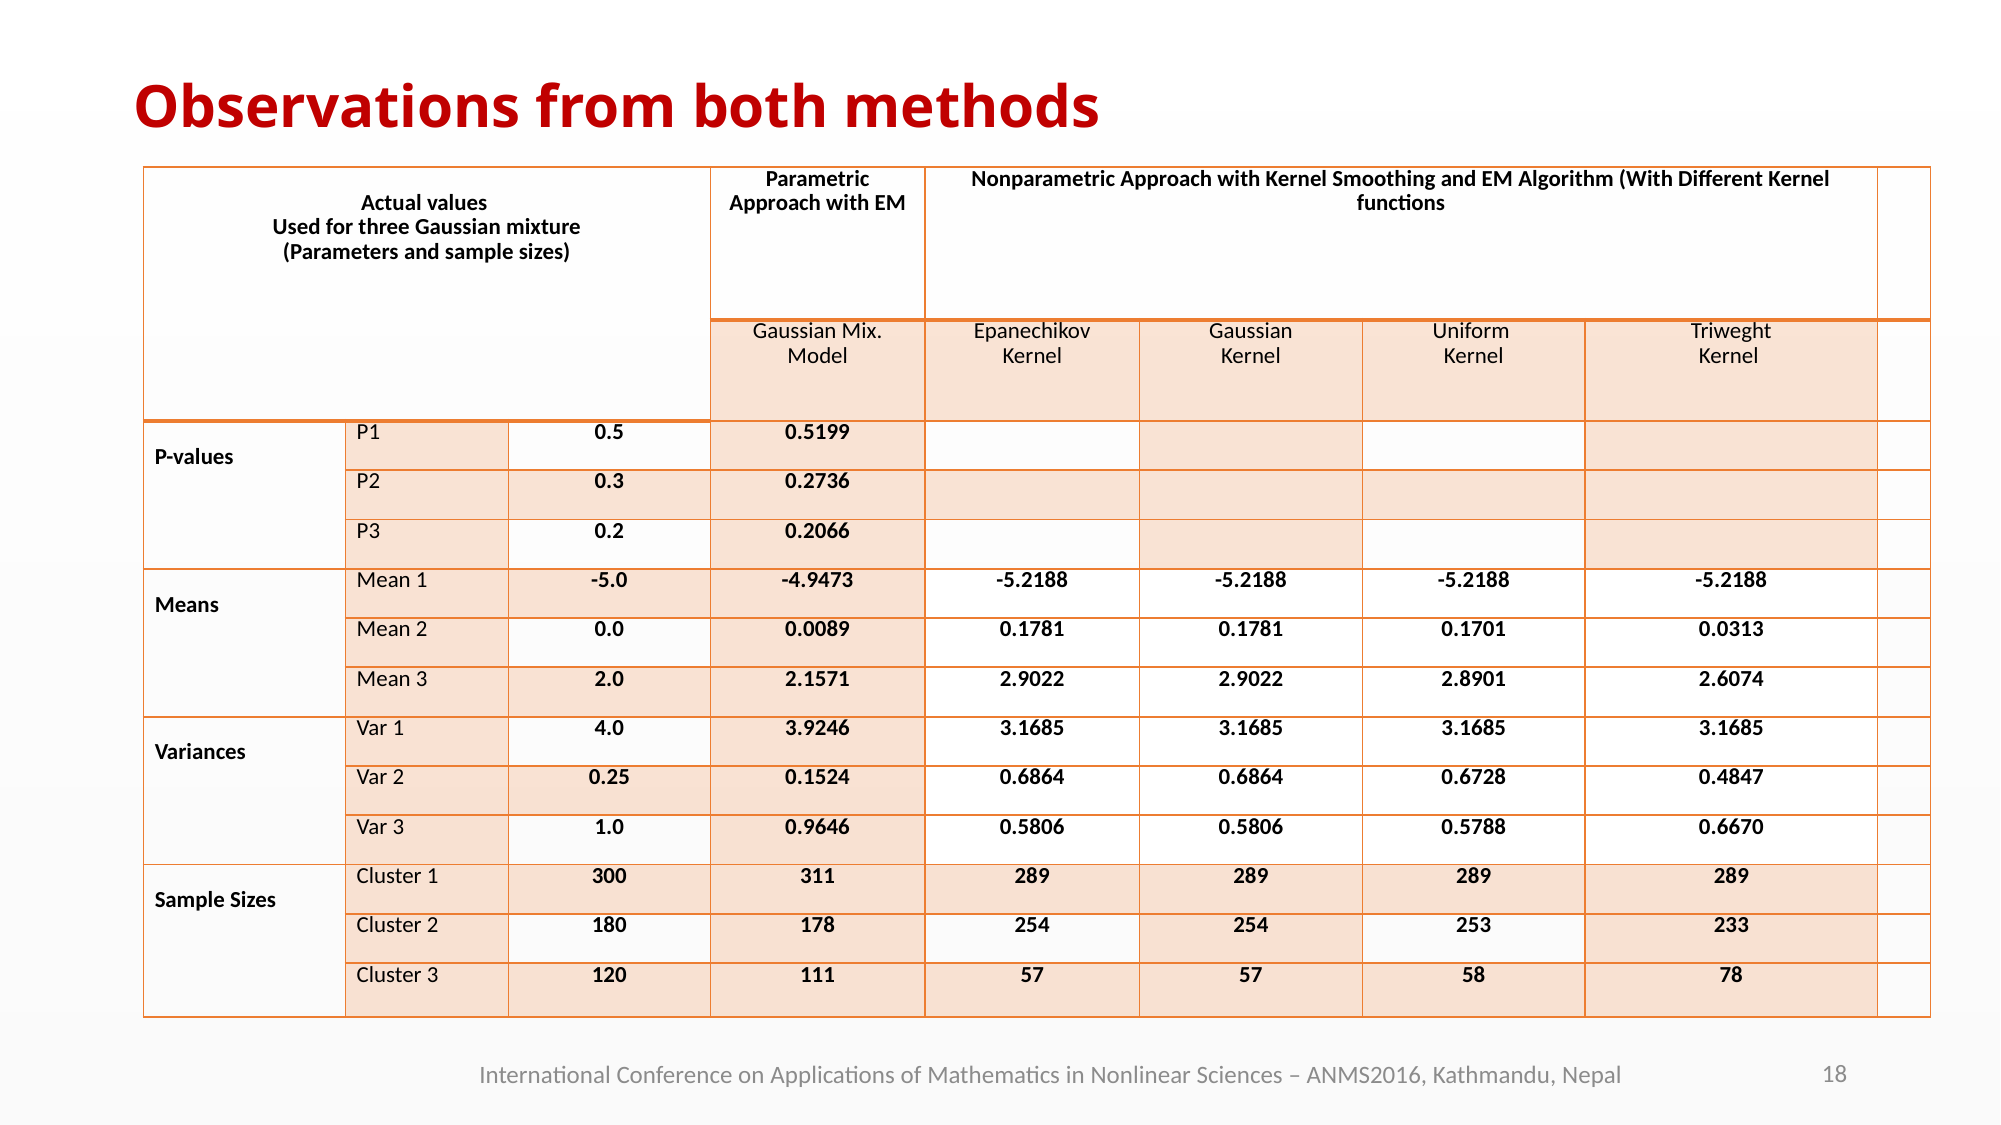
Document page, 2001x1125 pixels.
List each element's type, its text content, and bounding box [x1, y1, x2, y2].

table_cell P1 [346, 423, 508, 469]
table_cell Var 1 [346, 718, 508, 765]
table_cell P-values [144, 423, 345, 568]
table_cell 0.25 [509, 767, 710, 814]
table_cell -5.0 [509, 570, 710, 617]
table_cell Cluster 1 [346, 865, 508, 913]
table_cell 0.0 [509, 619, 710, 666]
table_cell [1586, 520, 1877, 568]
table_cell Triweght Kernel [1586, 322, 1877, 420]
table_cell 0.4847 [1586, 767, 1877, 814]
table_cell 0.2 [509, 520, 710, 568]
table_cell 0.0313 [1586, 619, 1877, 666]
table_cell [926, 422, 1139, 469]
table_cell 300 [509, 865, 710, 913]
table_cell 0.6728 [1363, 767, 1584, 814]
slide_number 18 [1412, 1042, 1863, 1103]
table_cell 111 [711, 964, 924, 1016]
table_cell 253 [1363, 915, 1584, 962]
table_header Actual values Used for three Gaussian mixture (Parameters and sample sizes) [144, 168, 710, 419]
table_cell 311 [711, 865, 924, 913]
table_cell 57 [926, 964, 1139, 1016]
table_cell 0.9646 [711, 816, 924, 864]
table_cell 2.9022 [1140, 668, 1362, 716]
table_cell 0.5806 [926, 816, 1139, 864]
table_cell Var 3 [346, 816, 508, 864]
table_cell Cluster 3 [346, 964, 508, 1016]
table_cell [1878, 865, 1930, 913]
table_cell 2.6074 [1586, 668, 1877, 716]
table_cell Cluster 2 [346, 915, 508, 962]
table_cell [926, 471, 1139, 519]
table_cell Sample Sizes [144, 865, 345, 1016]
table_cell -5.2188 [1363, 570, 1584, 617]
table_cell 0.5806 [1140, 816, 1362, 864]
table_cell 1.0 [509, 816, 710, 864]
table_cell Gaussian Mix. Model [711, 322, 924, 420]
table_cell -5.2188 [1140, 570, 1362, 617]
table_cell 180 [509, 915, 710, 962]
table_cell 4.0 [509, 718, 710, 765]
table_cell 58 [1363, 964, 1584, 1016]
table_cell [1878, 964, 1930, 1016]
table_cell [1878, 718, 1930, 765]
table_cell 0.5788 [1363, 816, 1584, 864]
table_cell 254 [926, 915, 1139, 962]
table_cell 0.1524 [711, 767, 924, 814]
table_cell 0.5199 [711, 422, 924, 469]
table_cell 0.1781 [926, 619, 1139, 666]
table_cell Mean 1 [346, 570, 508, 617]
table_cell 0.6670 [1586, 816, 1877, 864]
table_cell Mean 3 [346, 668, 508, 716]
table_cell [1878, 668, 1930, 716]
table_cell 120 [509, 964, 710, 1016]
table_cell 0.1781 [1140, 619, 1362, 666]
table_cell P2 [346, 471, 508, 519]
table_cell P3 [346, 520, 508, 568]
table_cell Gaussian Kernel [1140, 322, 1362, 420]
table_cell [1363, 520, 1584, 568]
table_cell 3.1685 [1586, 718, 1877, 765]
table_cell 289 [1363, 865, 1584, 913]
table_cell 233 [1586, 915, 1877, 962]
table_cell Means [144, 570, 345, 716]
table_cell -5.2188 [926, 570, 1139, 617]
table_cell 0.6864 [1140, 767, 1362, 814]
table_cell [1878, 471, 1930, 519]
table_cell 0.0089 [711, 619, 924, 666]
table_cell 0.3 [509, 471, 710, 519]
table_cell [1878, 570, 1930, 617]
table_cell Uniform Kernel [1363, 322, 1584, 420]
table_cell [1878, 322, 1930, 420]
table_cell -5.2188 [1586, 570, 1877, 617]
table_cell [1878, 619, 1930, 666]
table_cell 0.2066 [711, 520, 924, 568]
table_cell 289 [1140, 865, 1362, 913]
table_cell [1878, 422, 1930, 469]
table_cell 0.1701 [1363, 619, 1584, 666]
table_cell 3.9246 [711, 718, 924, 765]
table_cell [1878, 915, 1930, 962]
table_cell Var 2 [346, 767, 508, 814]
table_cell 3.1685 [926, 718, 1139, 765]
table_cell [1140, 471, 1362, 519]
table_cell Mean 2 [346, 619, 508, 666]
table_header Nonparametric Approach with Kernel Smoothing and EM Algorithm (With Different Kernel functions [926, 168, 1877, 318]
footer International Conference on Applications of Mathematics in Nonlinear Sciences – ANMS2016, Kathmandu, Nepal [220, 1034, 1884, 1113]
table_cell [1878, 520, 1930, 568]
table_cell [1878, 816, 1930, 864]
table_cell 3.1685 [1140, 718, 1362, 765]
table_cell 289 [926, 865, 1139, 913]
table_cell [1586, 422, 1877, 469]
table_cell 0.5 [509, 423, 710, 469]
table_cell Variances [144, 718, 345, 864]
title Observations from both methods [118, 0, 1844, 218]
table_cell [926, 520, 1139, 568]
table_cell 178 [711, 915, 924, 962]
table_cell [1363, 422, 1584, 469]
table_cell 254 [1140, 915, 1362, 962]
table_cell 0.2736 [711, 471, 924, 519]
table_cell 2.8901 [1363, 668, 1584, 716]
table_cell Epanechikov Kernel [926, 322, 1139, 420]
table_cell [1140, 422, 1362, 469]
table_cell -4.9473 [711, 570, 924, 617]
table_cell [1363, 471, 1584, 519]
table_header Parametric Approach with EM [711, 168, 924, 318]
table_cell 289 [1586, 865, 1877, 913]
table_header [1878, 168, 1930, 318]
table_cell [1140, 520, 1362, 568]
table_cell 2.1571 [711, 668, 924, 716]
table_cell [1586, 471, 1877, 519]
table_cell 2.0 [509, 668, 710, 716]
table_cell 78 [1586, 964, 1877, 1016]
table_cell 57 [1140, 964, 1362, 1016]
table_cell [1878, 767, 1930, 814]
table_cell 3.1685 [1363, 718, 1584, 765]
table_cell 0.6864 [926, 767, 1139, 814]
table_cell 2.9022 [926, 668, 1139, 716]
